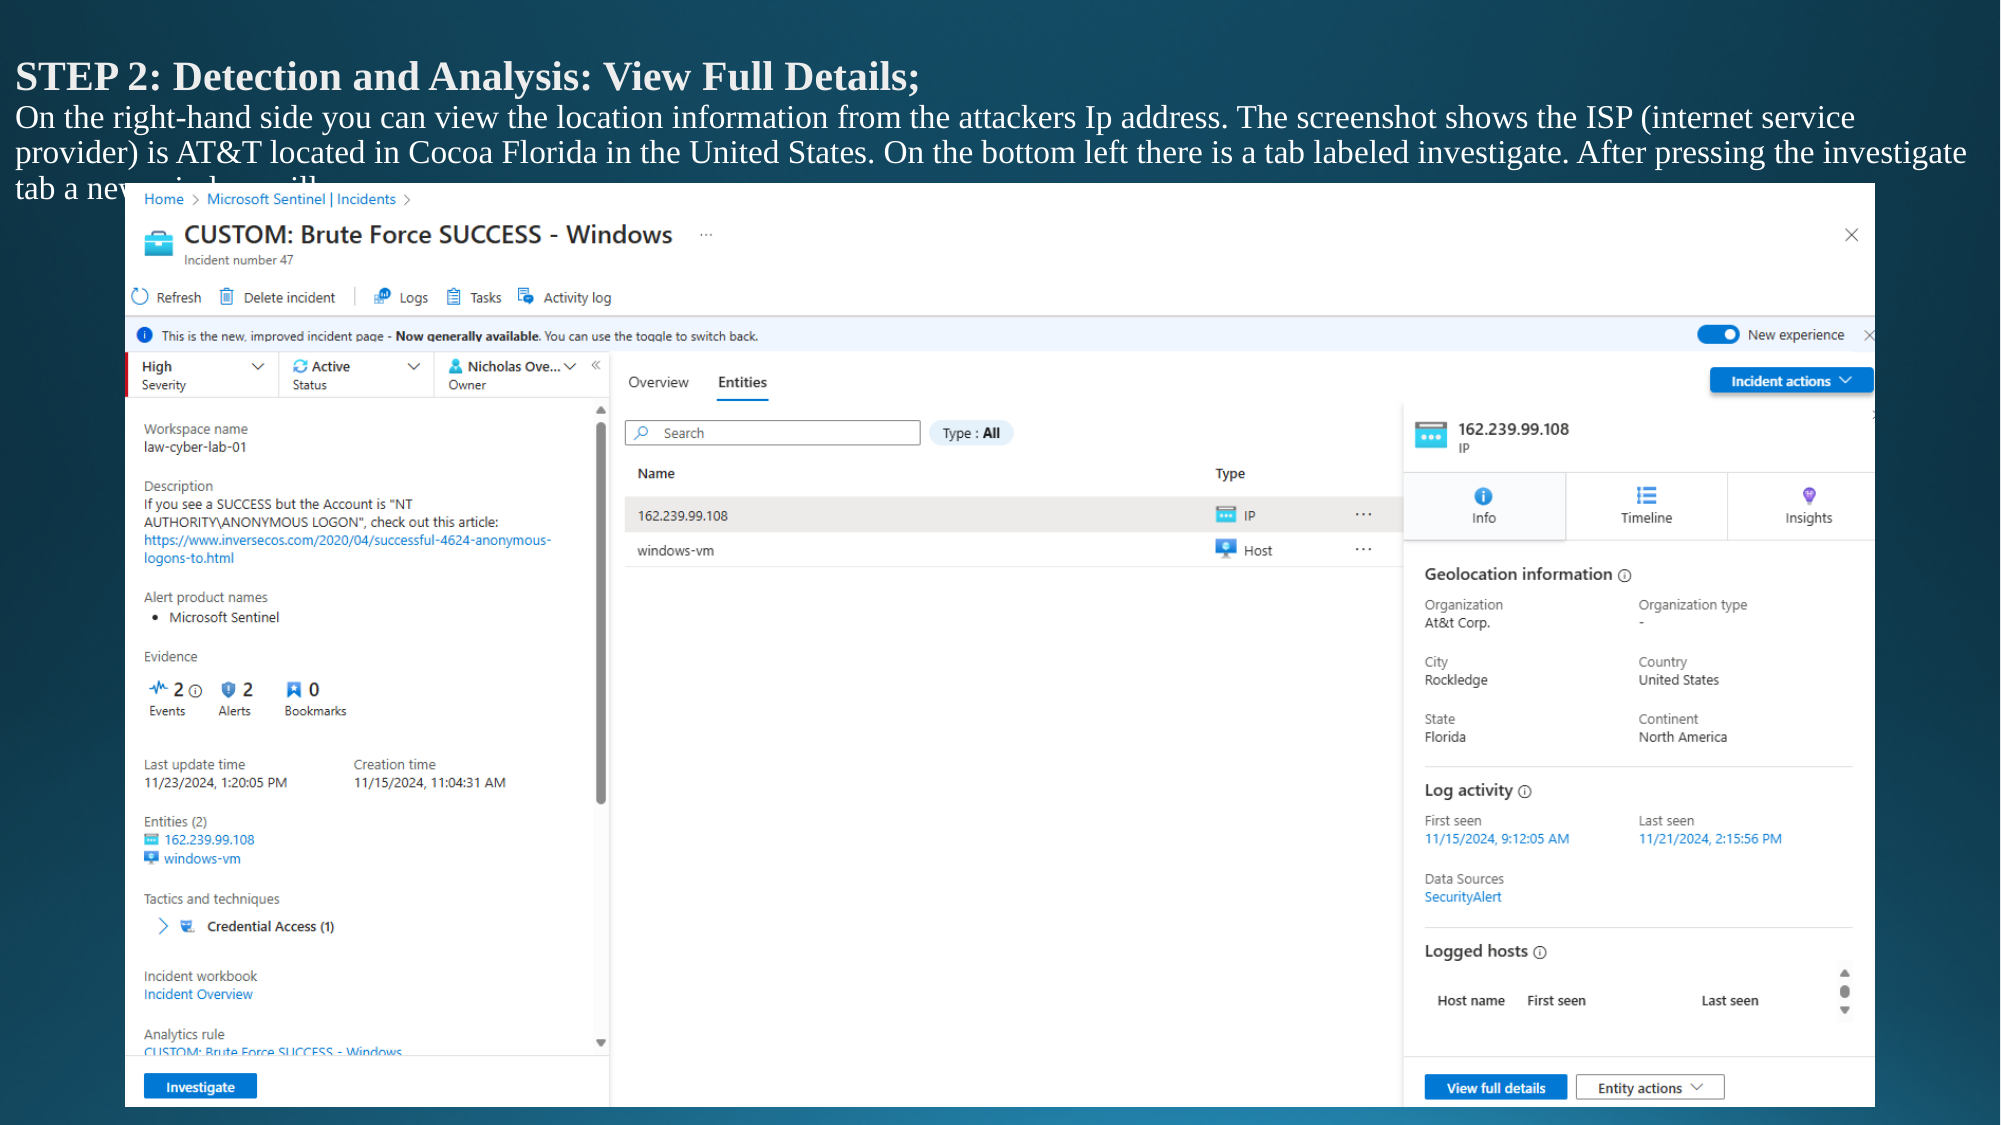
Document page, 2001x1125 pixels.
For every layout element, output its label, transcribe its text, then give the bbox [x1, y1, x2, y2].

title STEP 2: Detection and Analysis: View Full Details; On the right-hand side you can view the location information from the attackers Ip address. The screenshot shows the ISP (internet service provider) is AT&T located in Cocoa Florida in the United States. On the bottom left there is a tab labeled investigate. After pressing the investigate tab a new window will appear. [0, 0, 2000, 307]
picture [0, 0, 2001, 1125]
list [124, 183, 1875, 1107]
